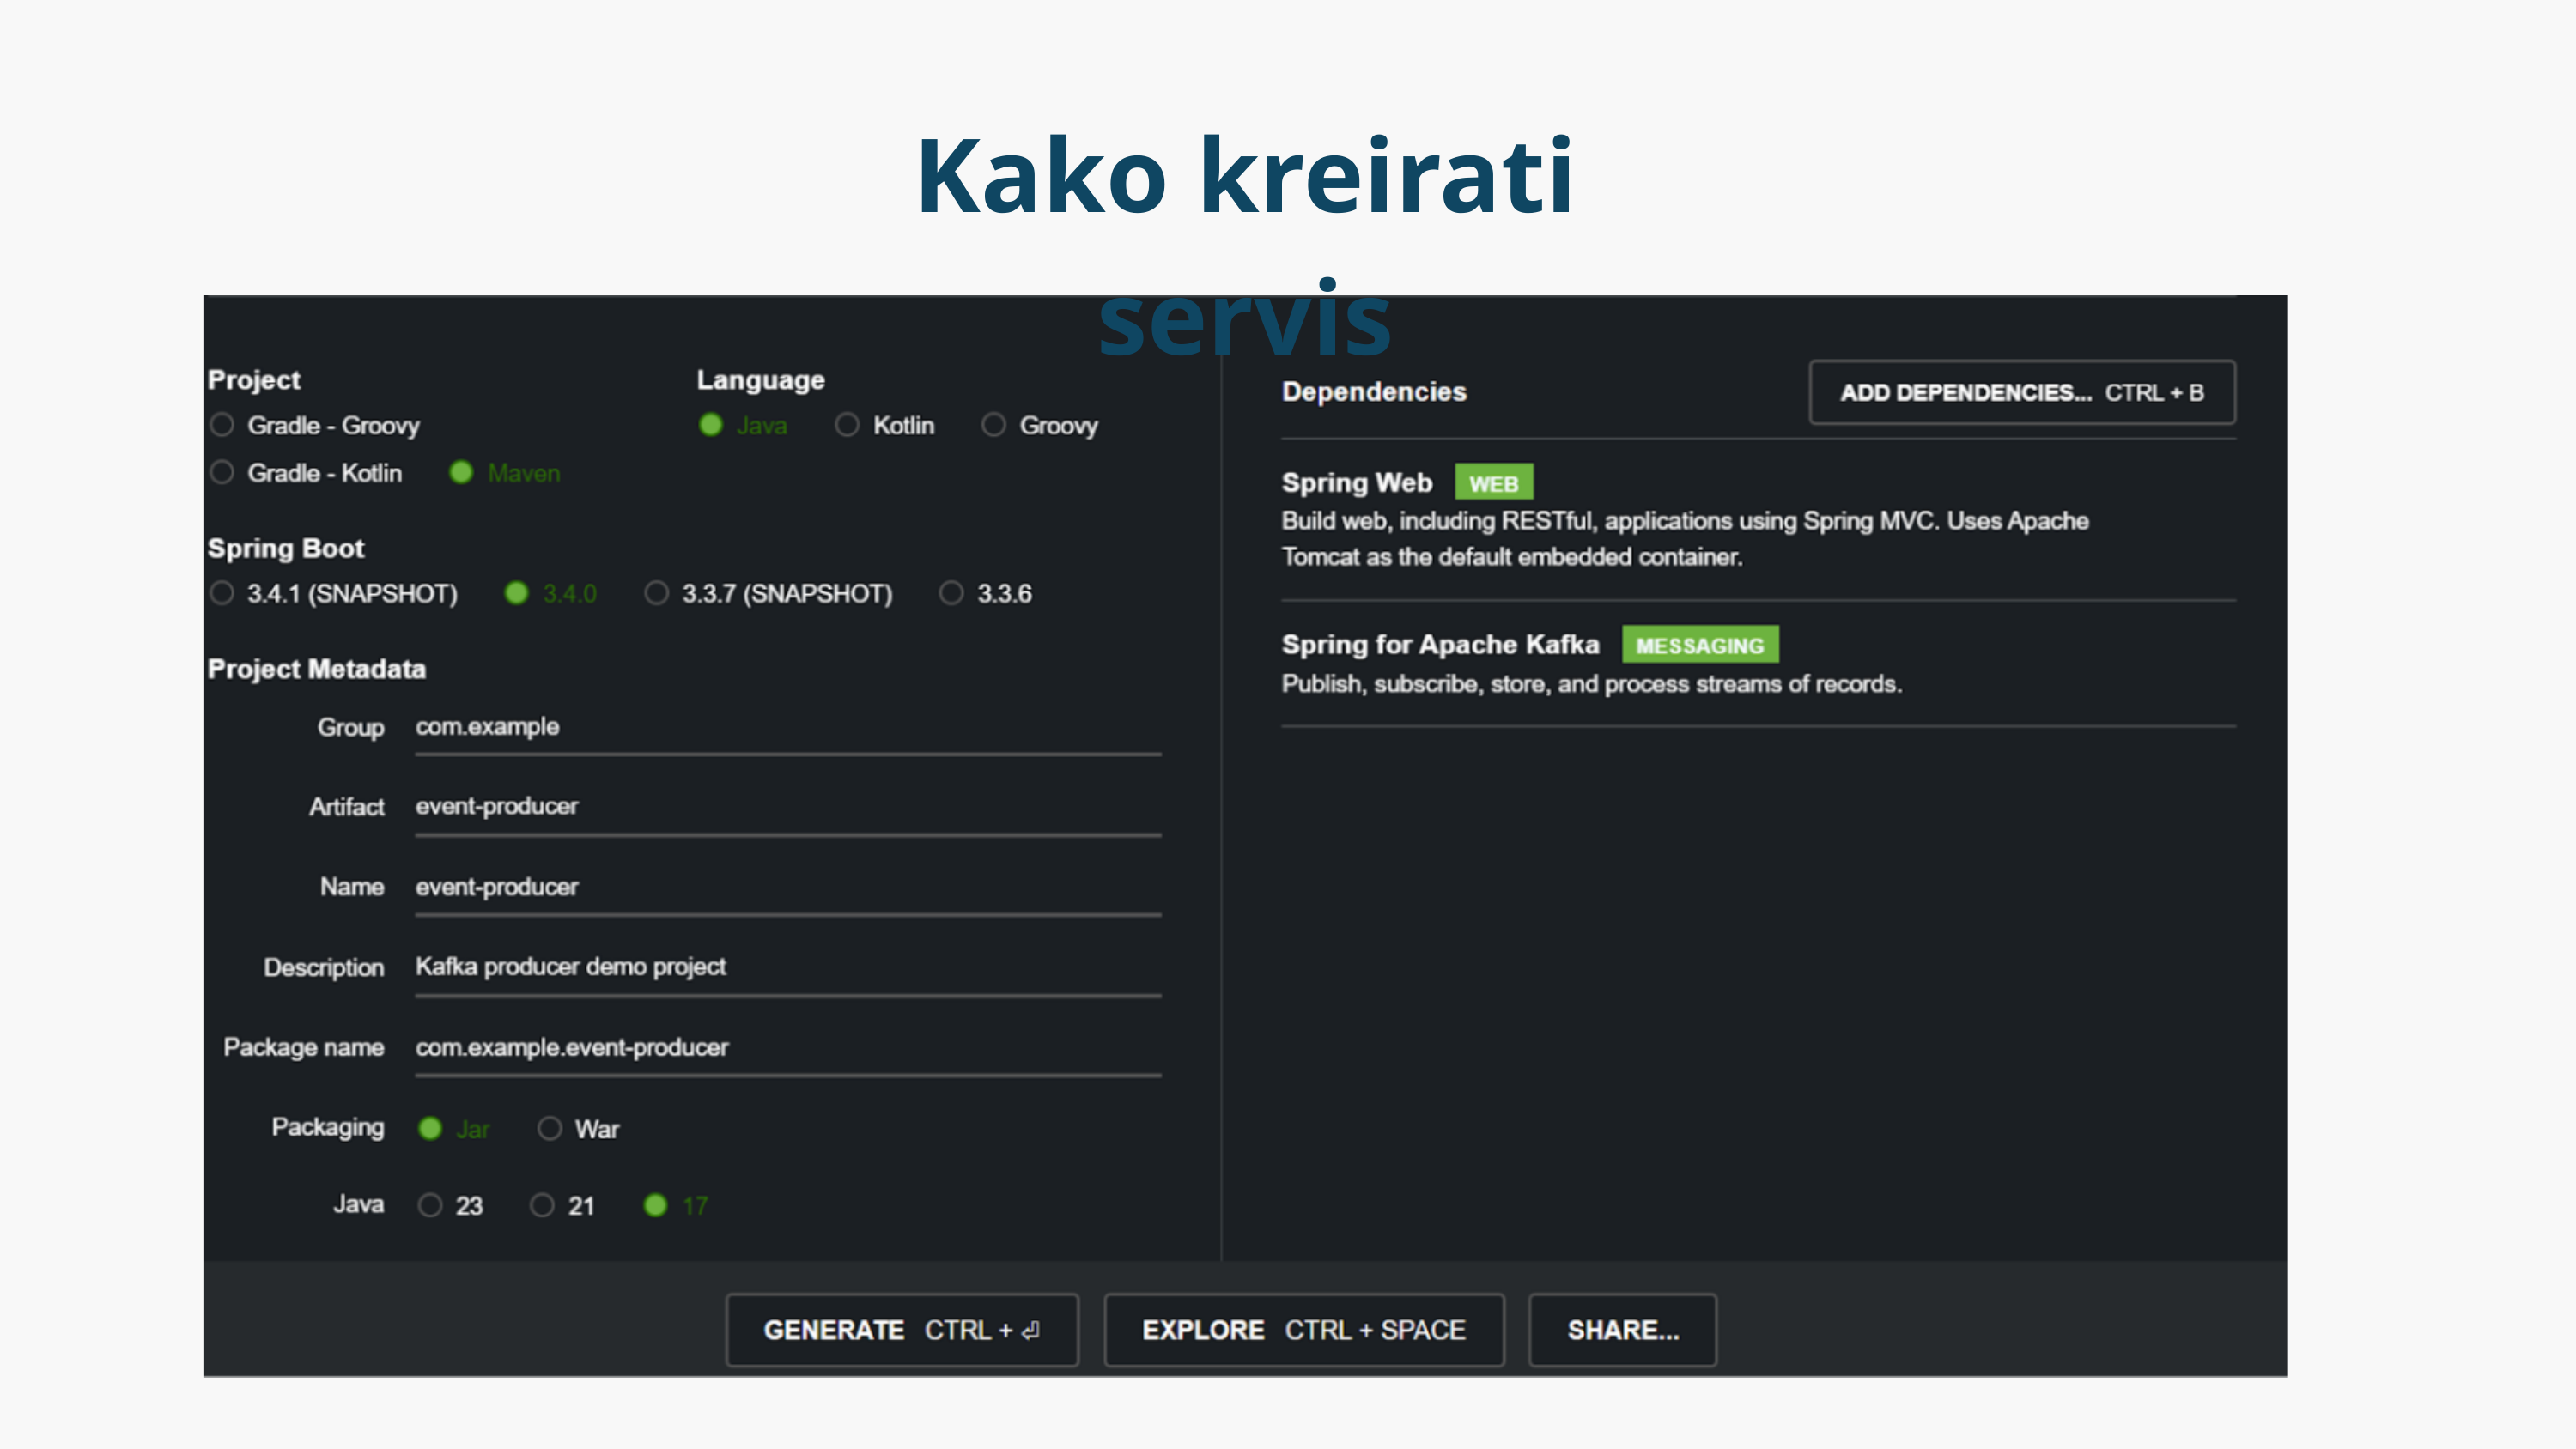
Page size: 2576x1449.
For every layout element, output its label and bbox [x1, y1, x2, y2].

text_box [0, 2, 2576, 1449]
